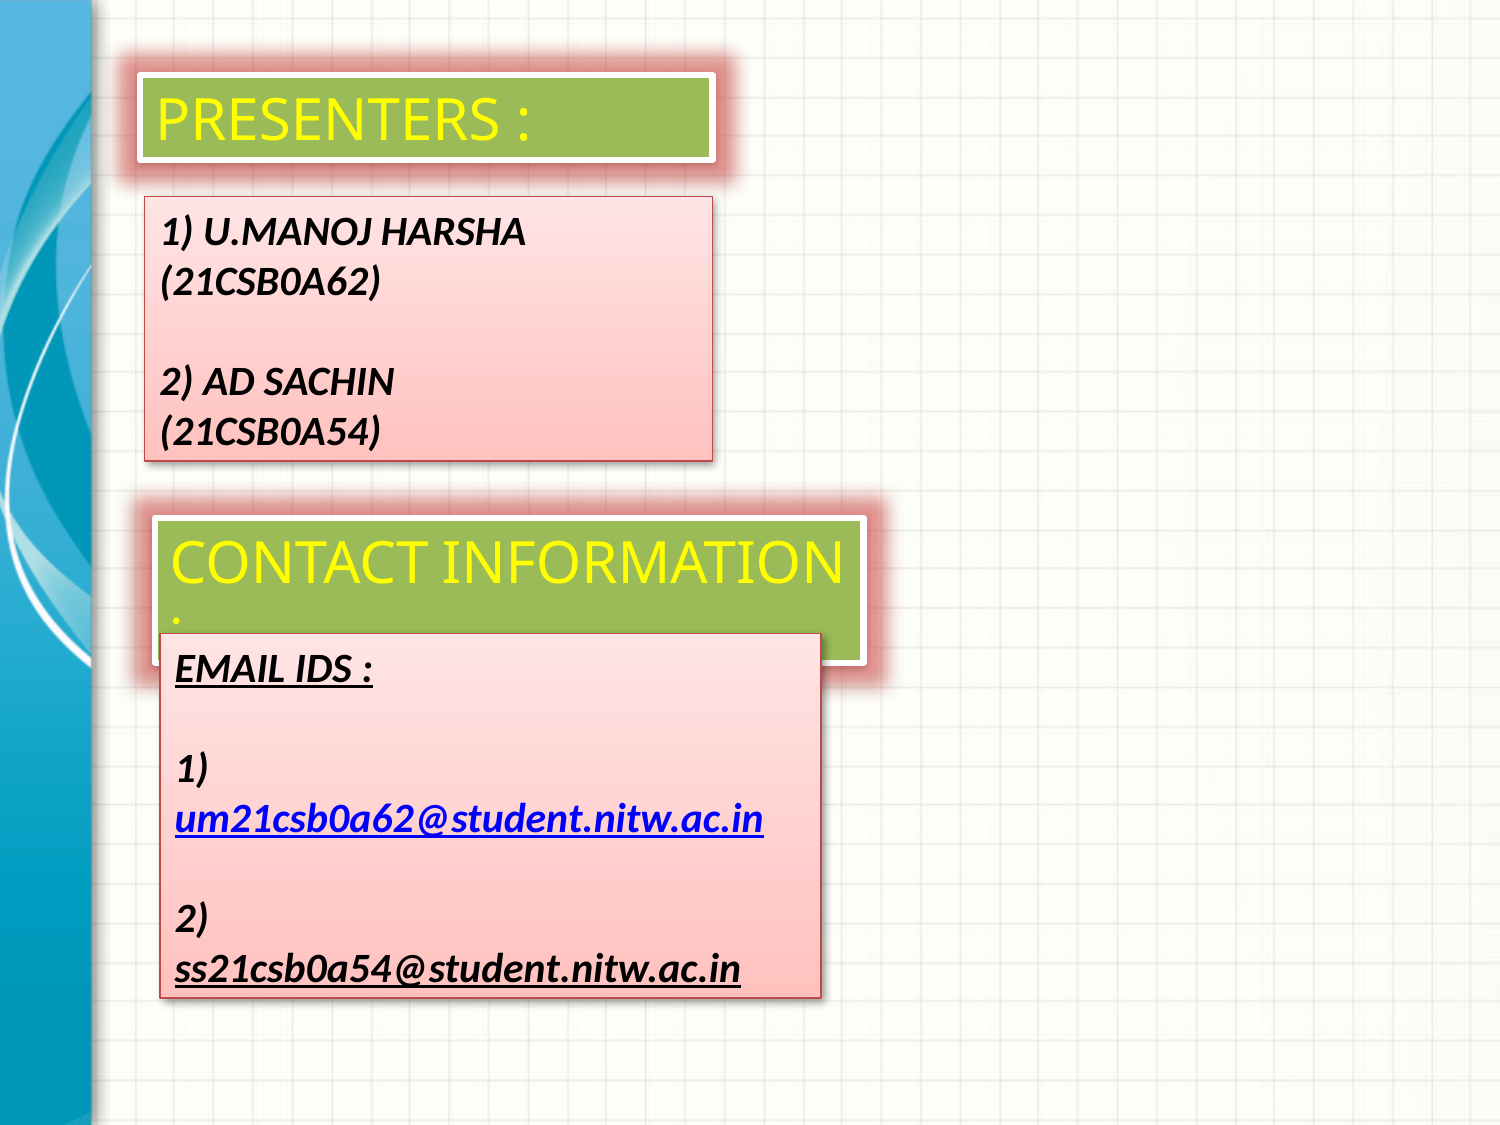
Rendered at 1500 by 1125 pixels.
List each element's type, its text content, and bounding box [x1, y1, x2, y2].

picture [0, 0, 1500, 1125]
text_box CONTACT INFORMATION : [152, 515, 867, 666]
text_box PRESENTERS : [137, 72, 716, 163]
text_box EMAIL IDS : 1) um21csb0a62@student.nitw.ac.in 2) ss21csb0a54@student.nitw.ac.in [159, 633, 822, 999]
text_box 1) U.MANOJ HARSHA (21CSB0A62) 2) AD SACHIN (21CSB0A54) [144, 196, 713, 462]
